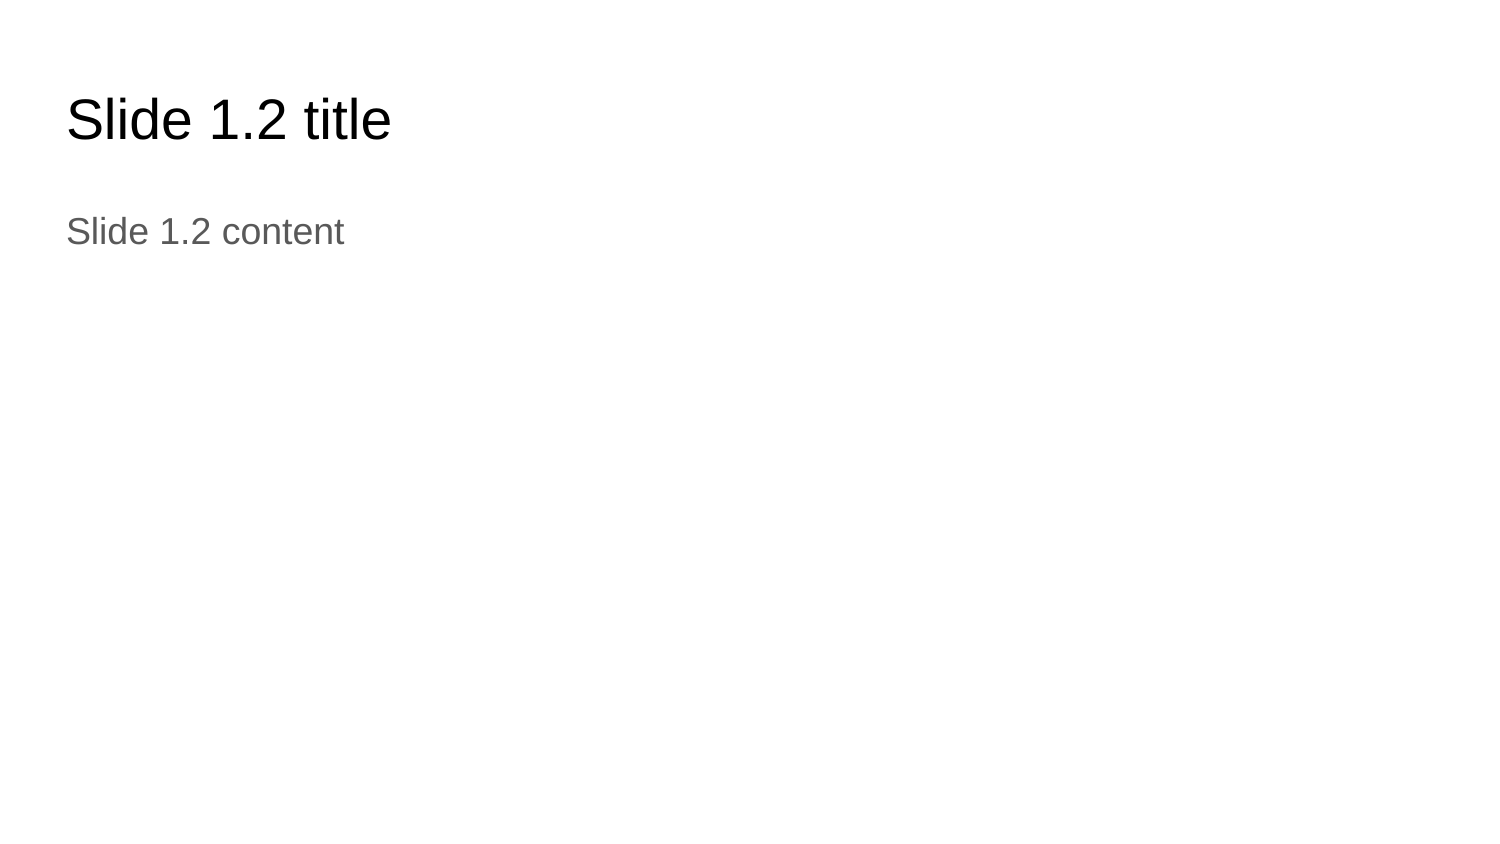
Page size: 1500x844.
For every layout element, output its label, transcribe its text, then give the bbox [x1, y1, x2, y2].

title Slide 1.2 title [51, 72, 1449, 167]
list Slide 1.2 content [51, 189, 1449, 750]
